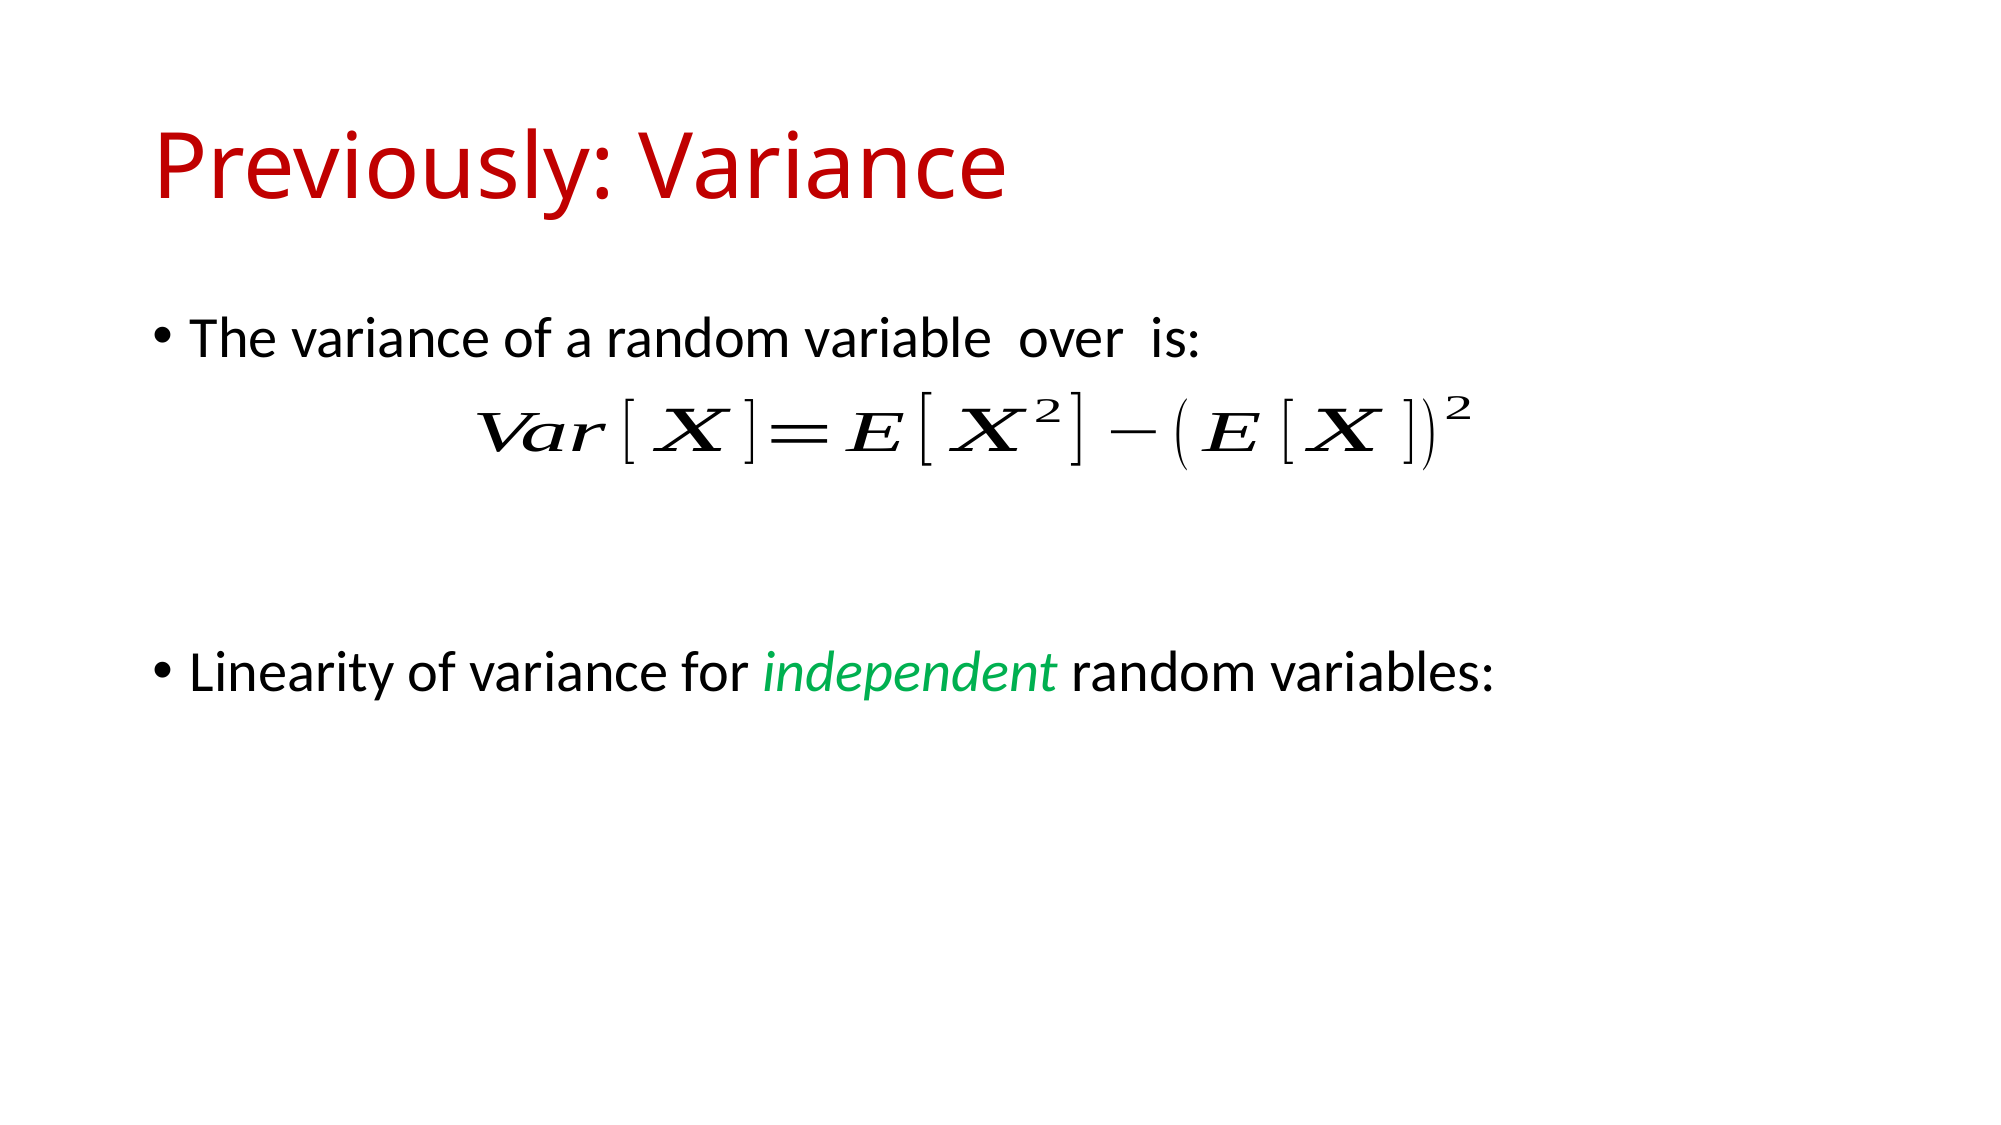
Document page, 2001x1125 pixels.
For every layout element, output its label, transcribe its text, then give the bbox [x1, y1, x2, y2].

title Previously: Variance [137, 59, 1863, 278]
